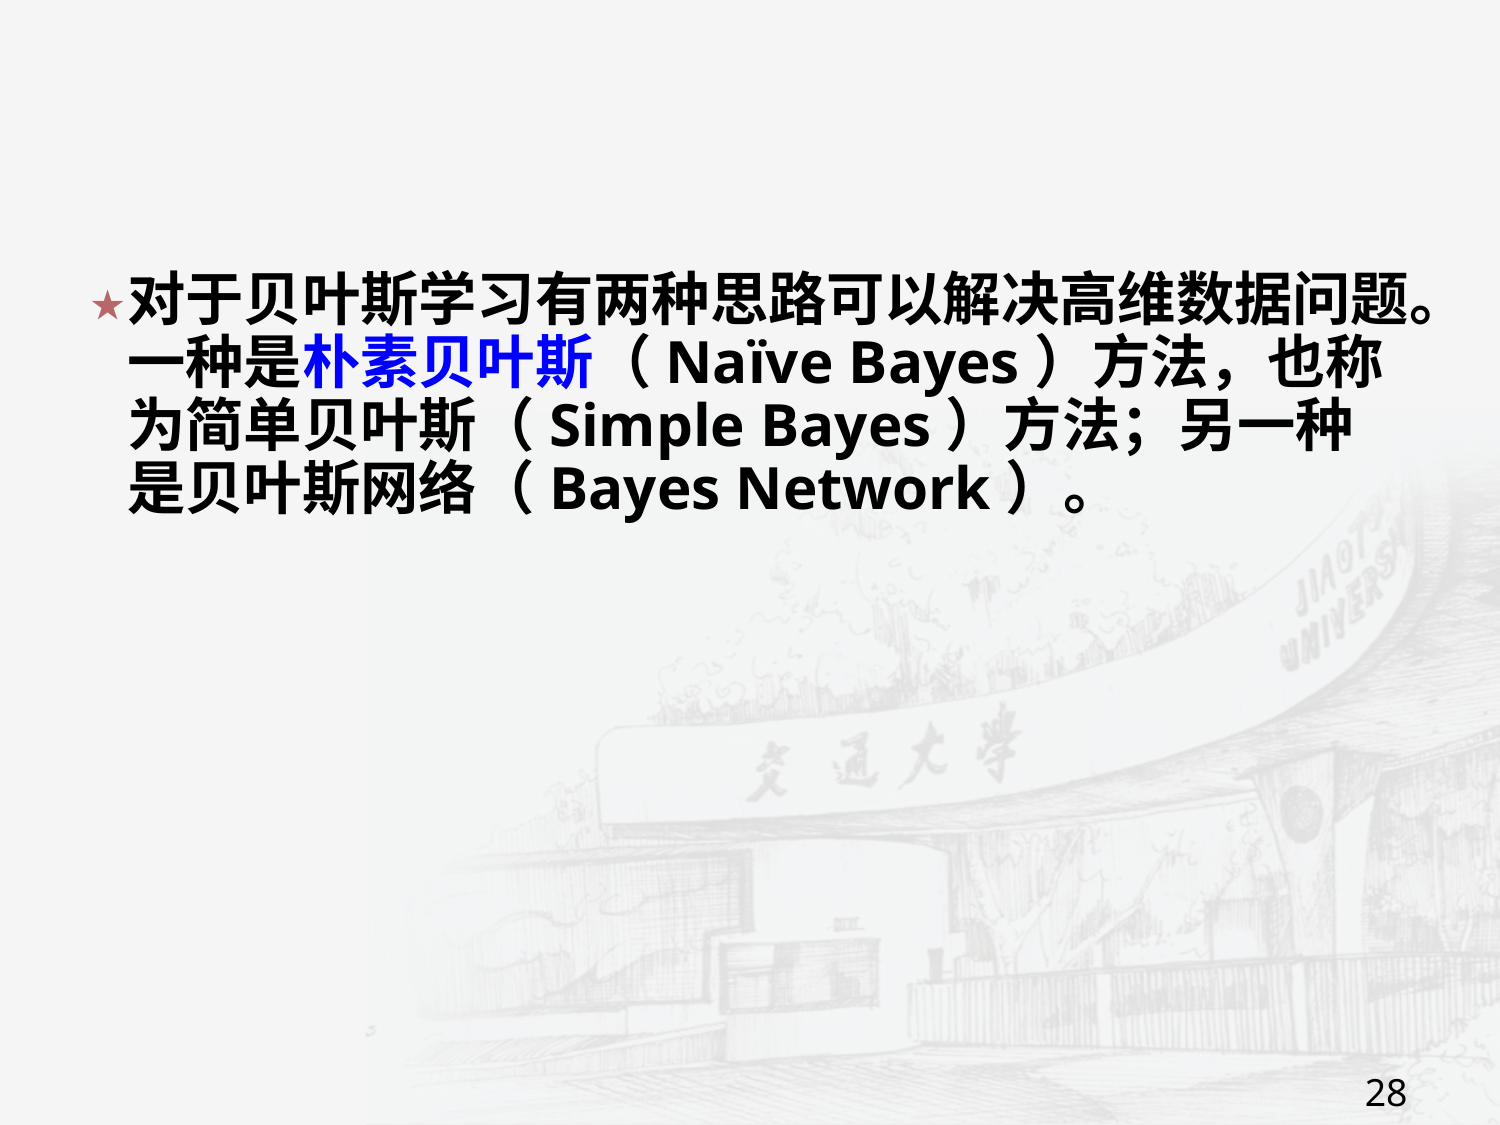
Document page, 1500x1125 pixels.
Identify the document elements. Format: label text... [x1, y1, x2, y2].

list 对于贝叶斯学习有两种思路可以解决高维数据问题。一种是朴素贝叶斯（Naïve Bayes）方法，也称为简单贝叶斯（Simple Bayes）方法；另一种是贝叶斯网络（Bayes Network）。 [75, 262, 1425, 1005]
slide_number 28 [1350, 1061, 1475, 1103]
